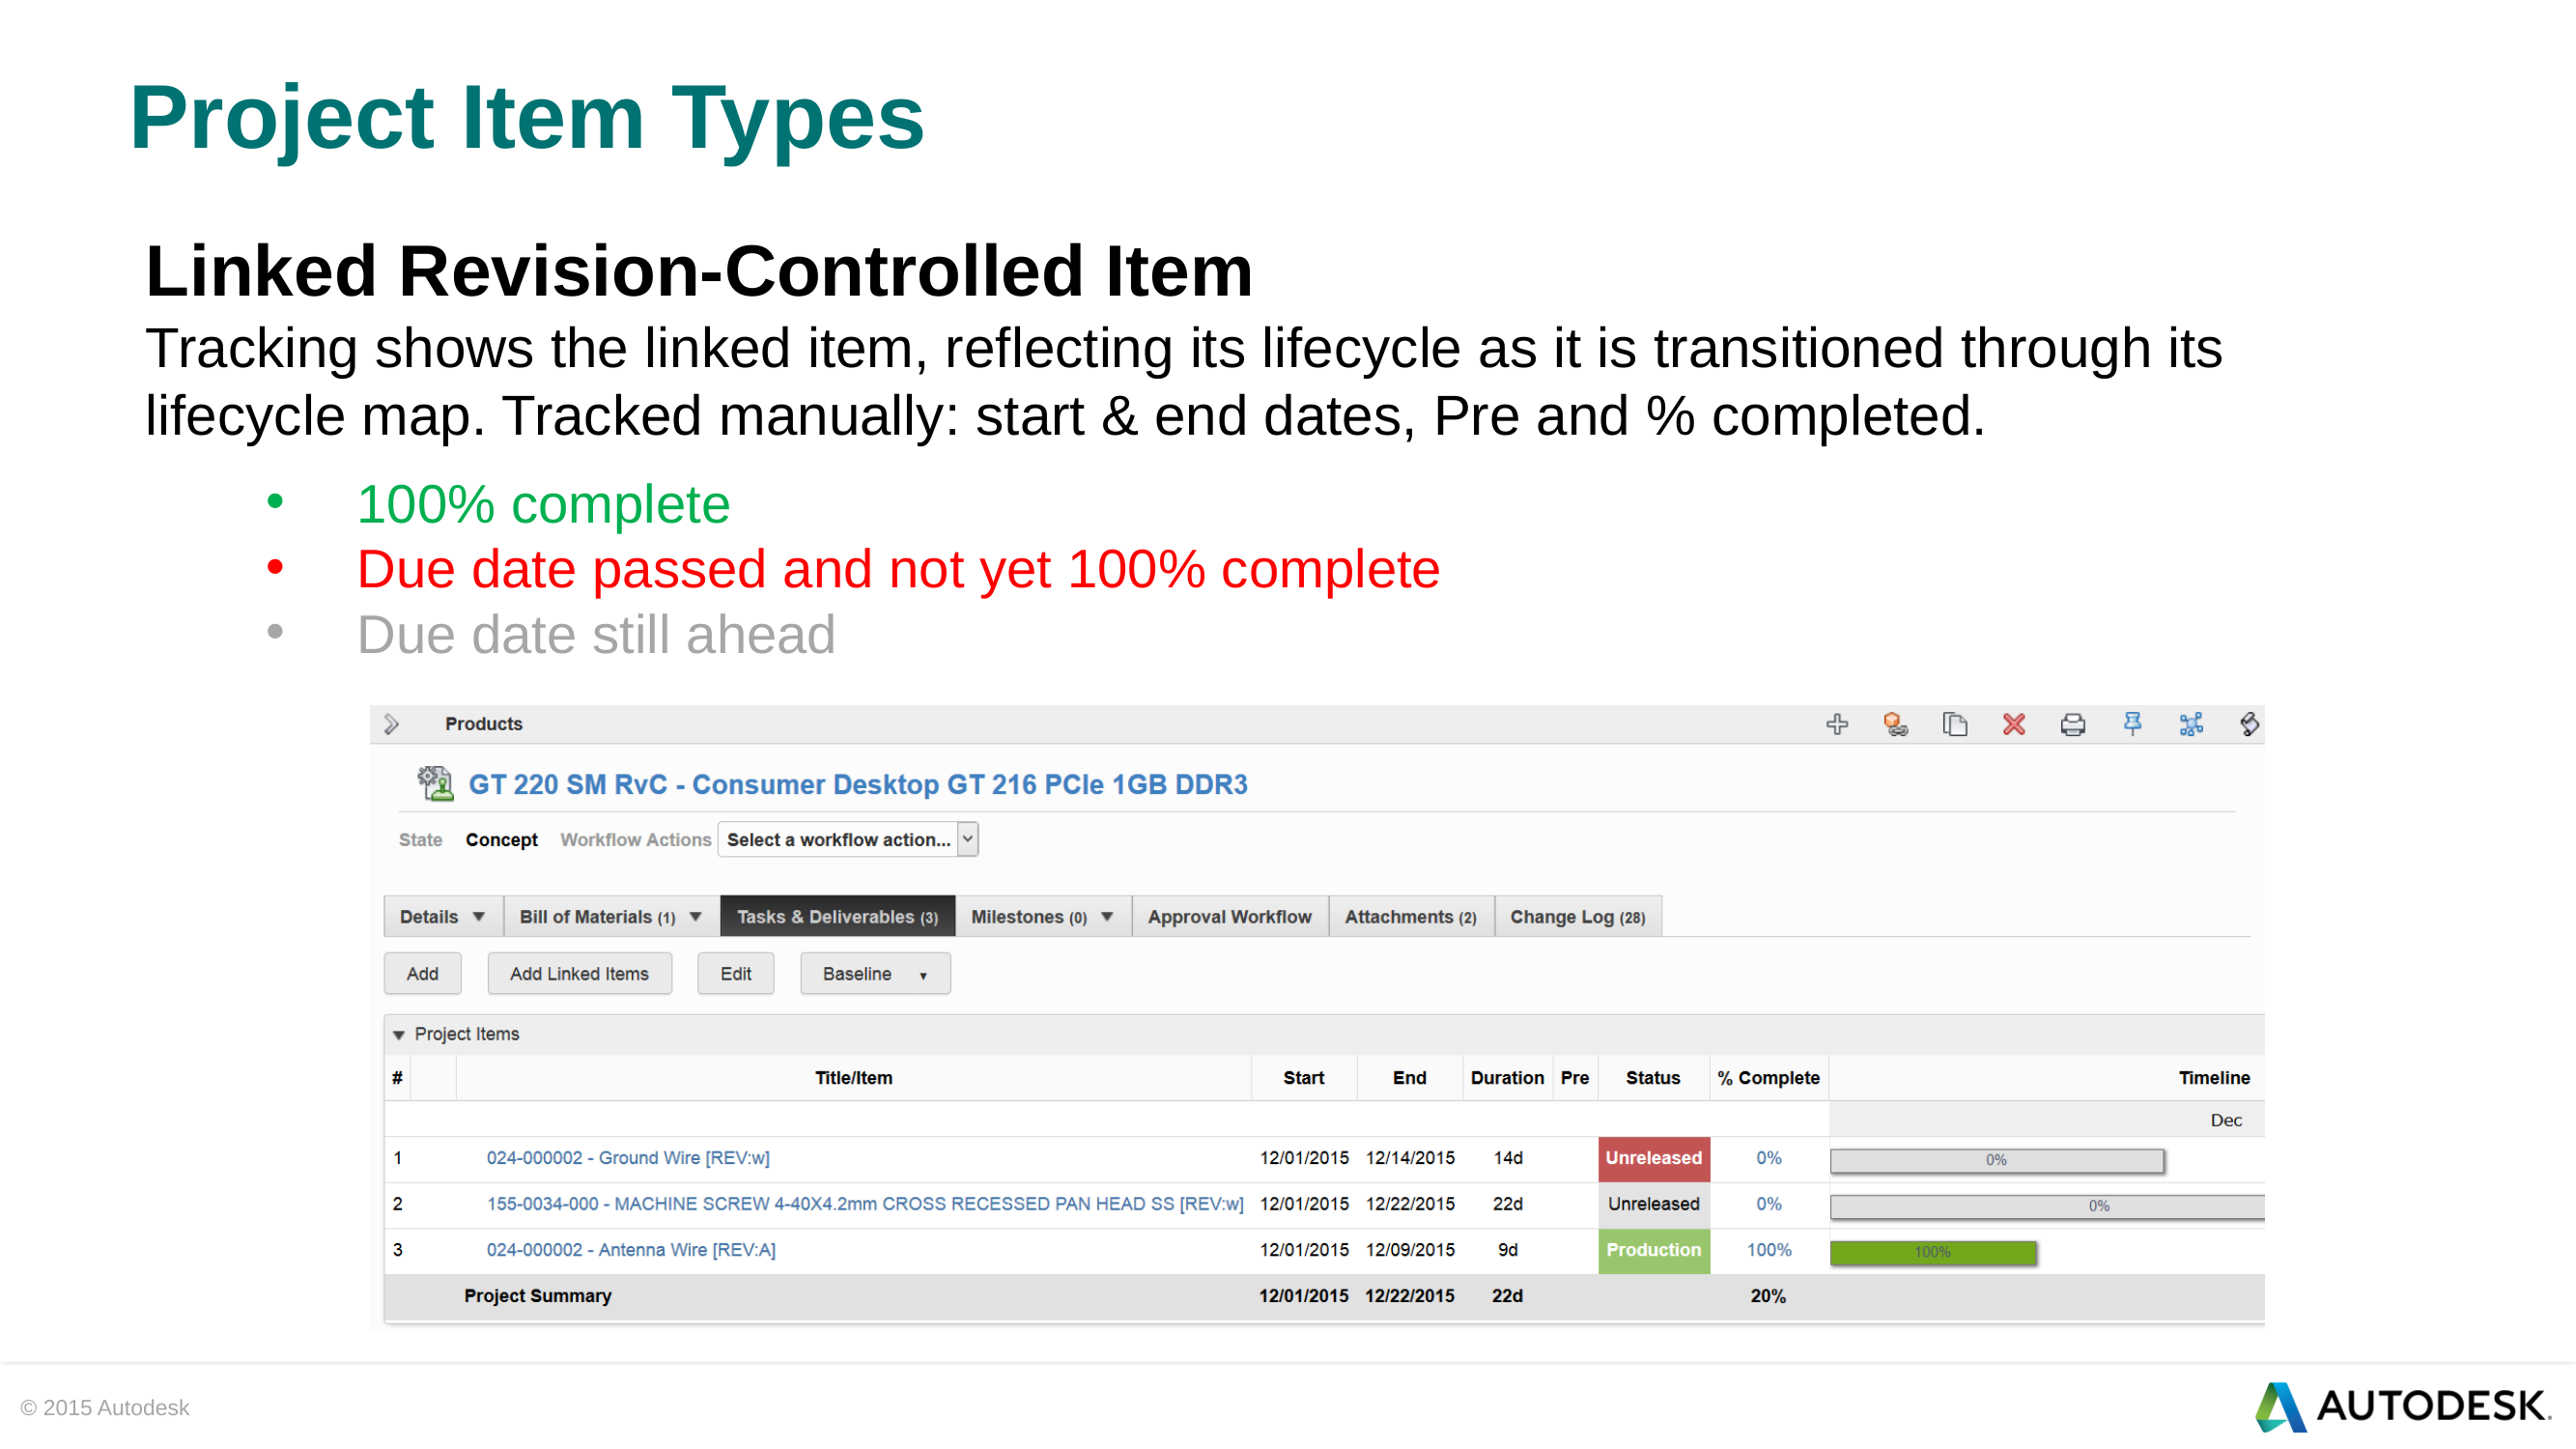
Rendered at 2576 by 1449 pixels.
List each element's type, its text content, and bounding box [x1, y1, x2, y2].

list Linked Revision-Controlled Item Tracking shows the linked item, reflecting its lifecycle as it is transitioned through its lifecycle map. Tracked manually: start & end dates, Pre and % completed. [128, 223, 2391, 496]
picture [370, 705, 2265, 1332]
text_box 100% complete Due date passed and not yet 100% complete Due date still ahead [134, 461, 2128, 758]
title Project Item Types [128, 58, 2448, 193]
picture [2255, 1382, 2552, 1433]
